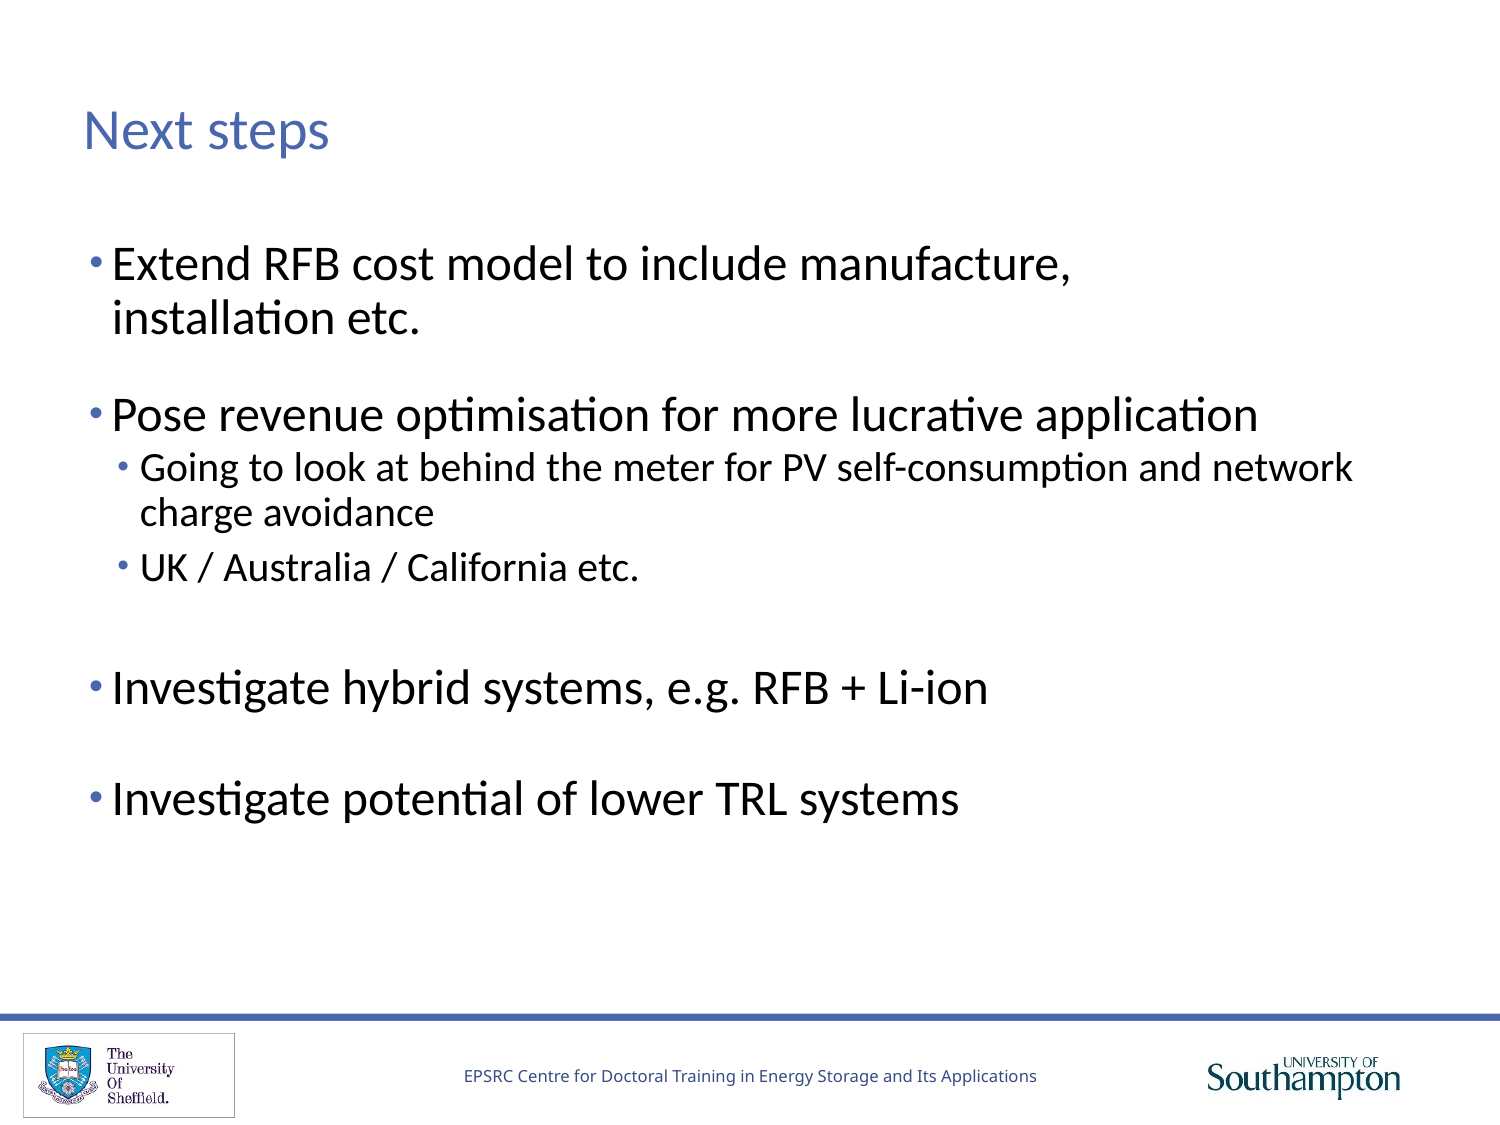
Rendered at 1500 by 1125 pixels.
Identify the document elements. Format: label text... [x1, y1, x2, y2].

title Next steps [68, 59, 1088, 202]
picture [1208, 1057, 1400, 1100]
text_box Investigate hybrid systems, e.g. RFB + Li-ion [68, 654, 1372, 723]
text_box Investigate potential of lower TRL systems [68, 765, 1372, 834]
list Extend RFB cost model to include manufacture, installation etc. [68, 230, 1318, 305]
picture [23, 1033, 235, 1118]
text_box Pose revenue optimisation for more lucrative application Going to look at behind the meter for PV self-consumption and network charge avoidance UK / Australia / California etc. [68, 381, 1409, 598]
